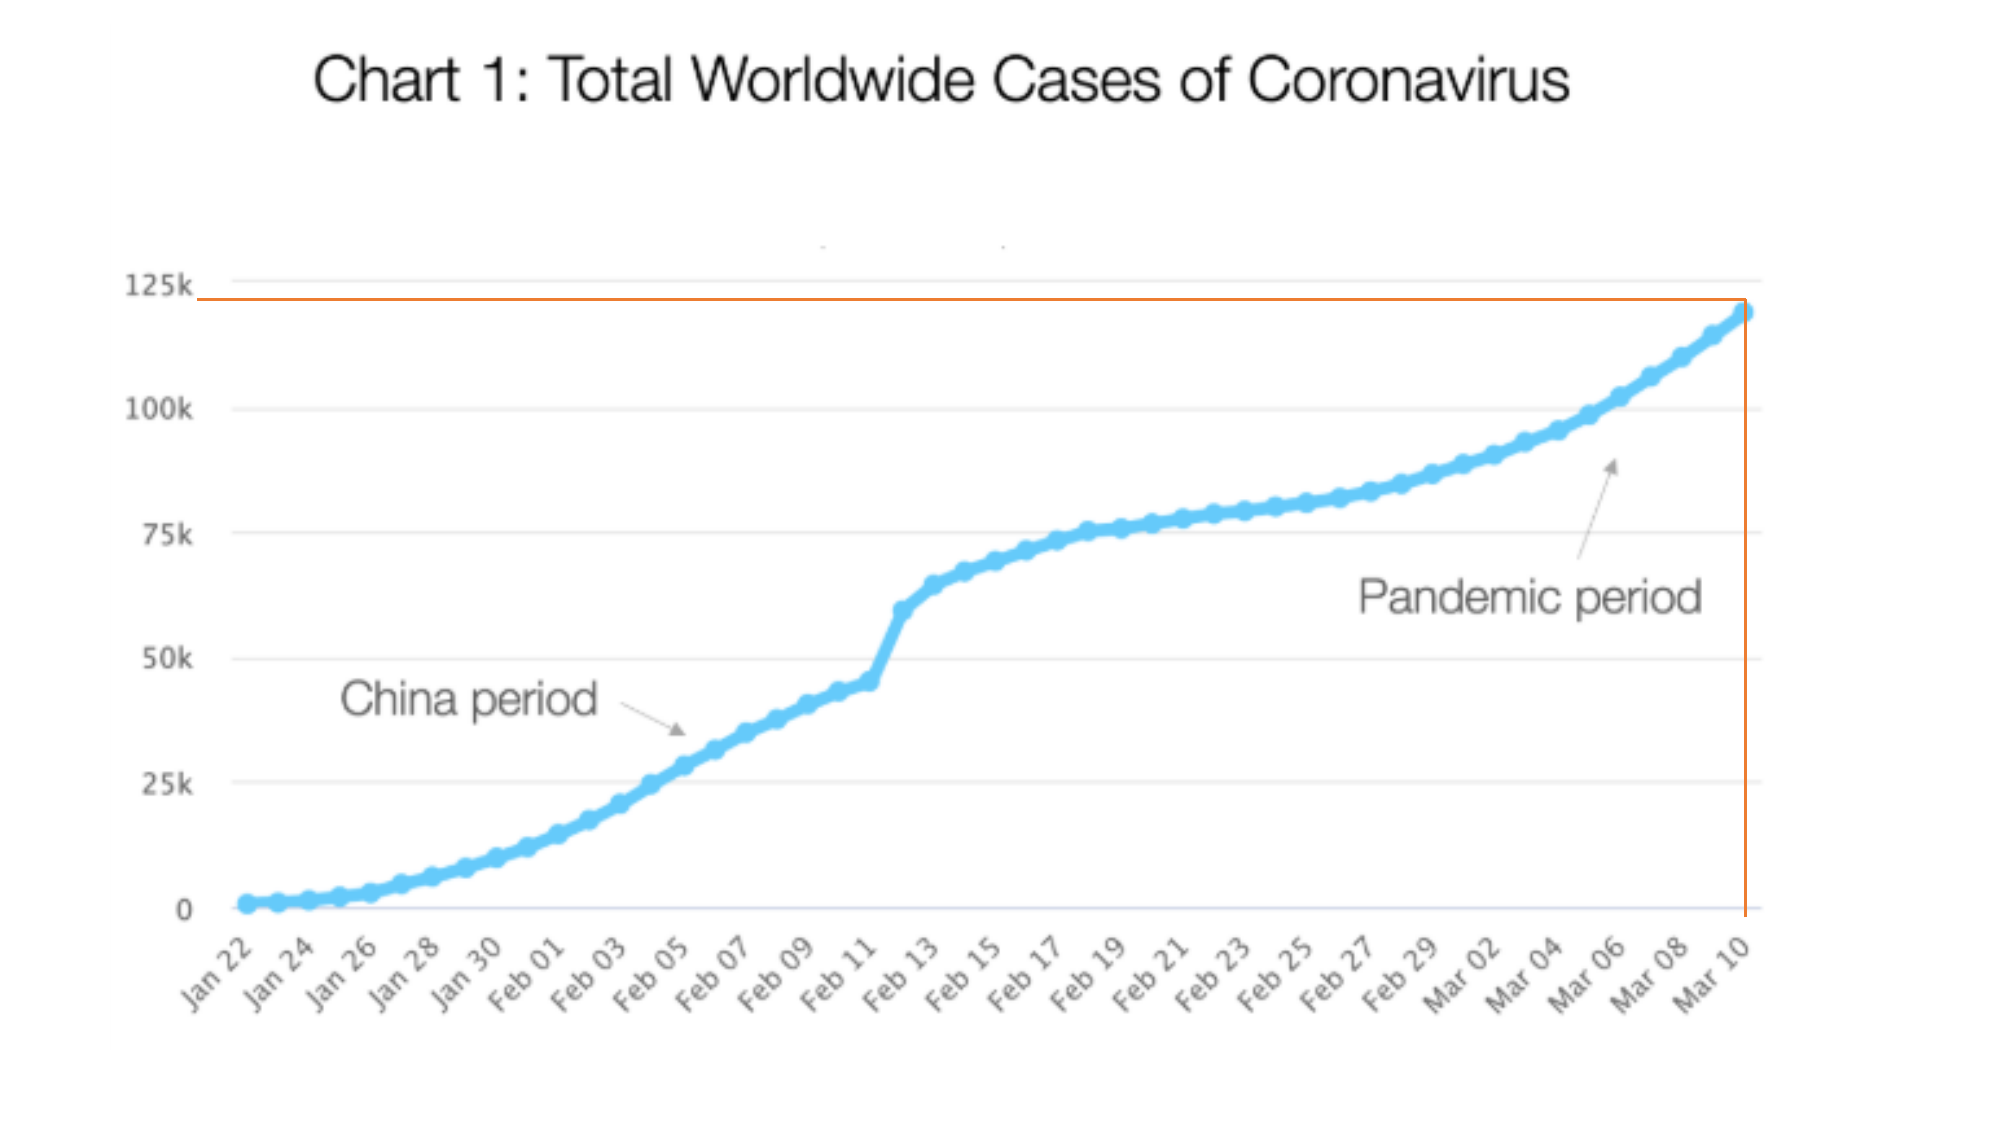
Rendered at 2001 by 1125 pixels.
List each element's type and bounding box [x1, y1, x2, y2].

picture [109, 24, 1803, 1050]
